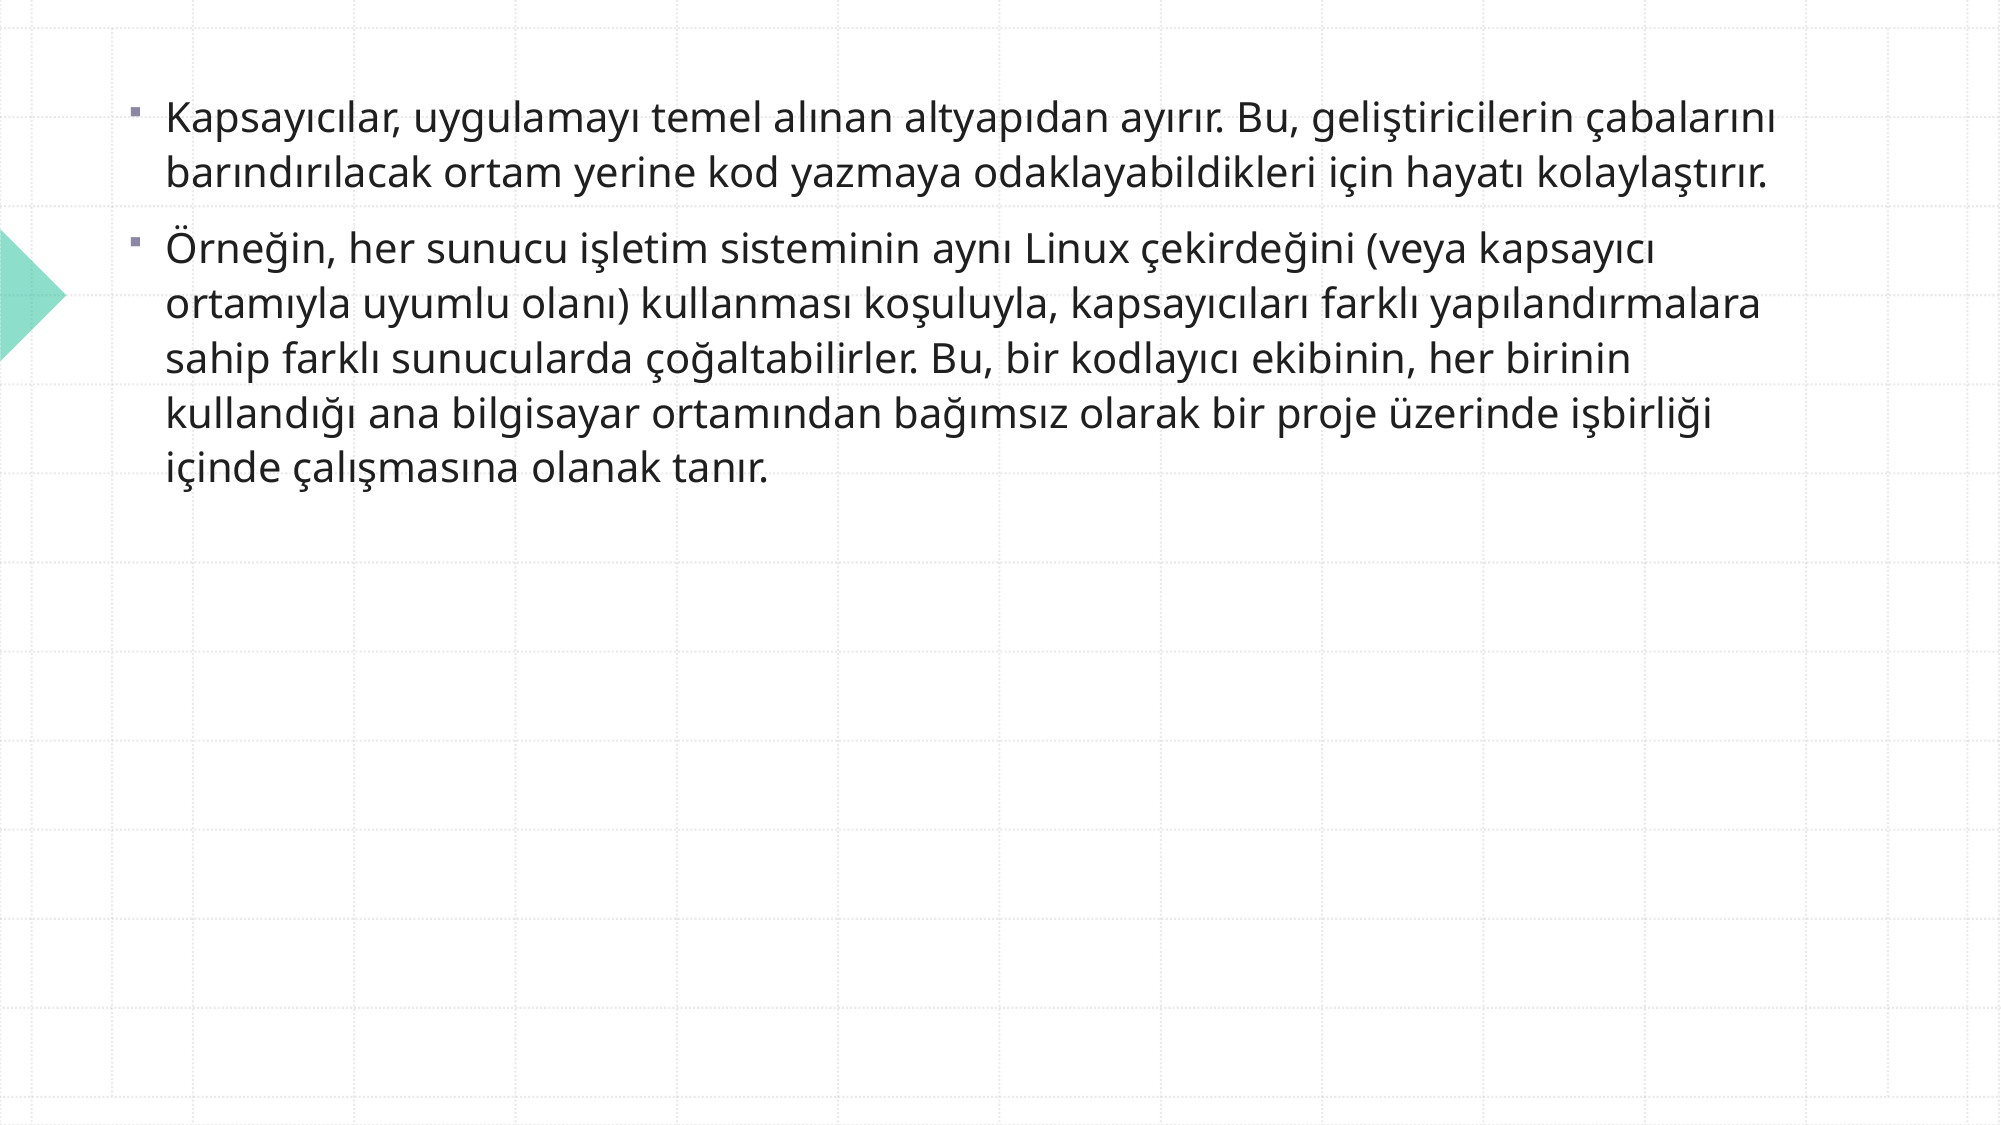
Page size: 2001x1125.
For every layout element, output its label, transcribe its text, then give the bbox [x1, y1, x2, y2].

list Kapsayıcılar, uygulamayı temel alınan altyapıdan ayırır. Bu, geliştiricilerin çabalarını barındırılacak ortam yerine kod yazmaya odaklayabildikleri için hayatı kolaylaştırır. Örneğin, her sunucu işletim sisteminin aynı Linux çekirdeğini (veya kapsayıcı ortamıyla uyumlu olanı) kullanması koşuluyla, kapsayıcıları farklı yapılandırmalara sahip farklı sunucularda çoğaltabilirler. Bu, bir kodlayıcı ekibinin, her birinin kullandığı ana bilgisayar ortamından bağımsız olarak bir proje üzerinde işbirliği içinde çalışmasına olanak tanır. [113, 78, 1808, 969]
